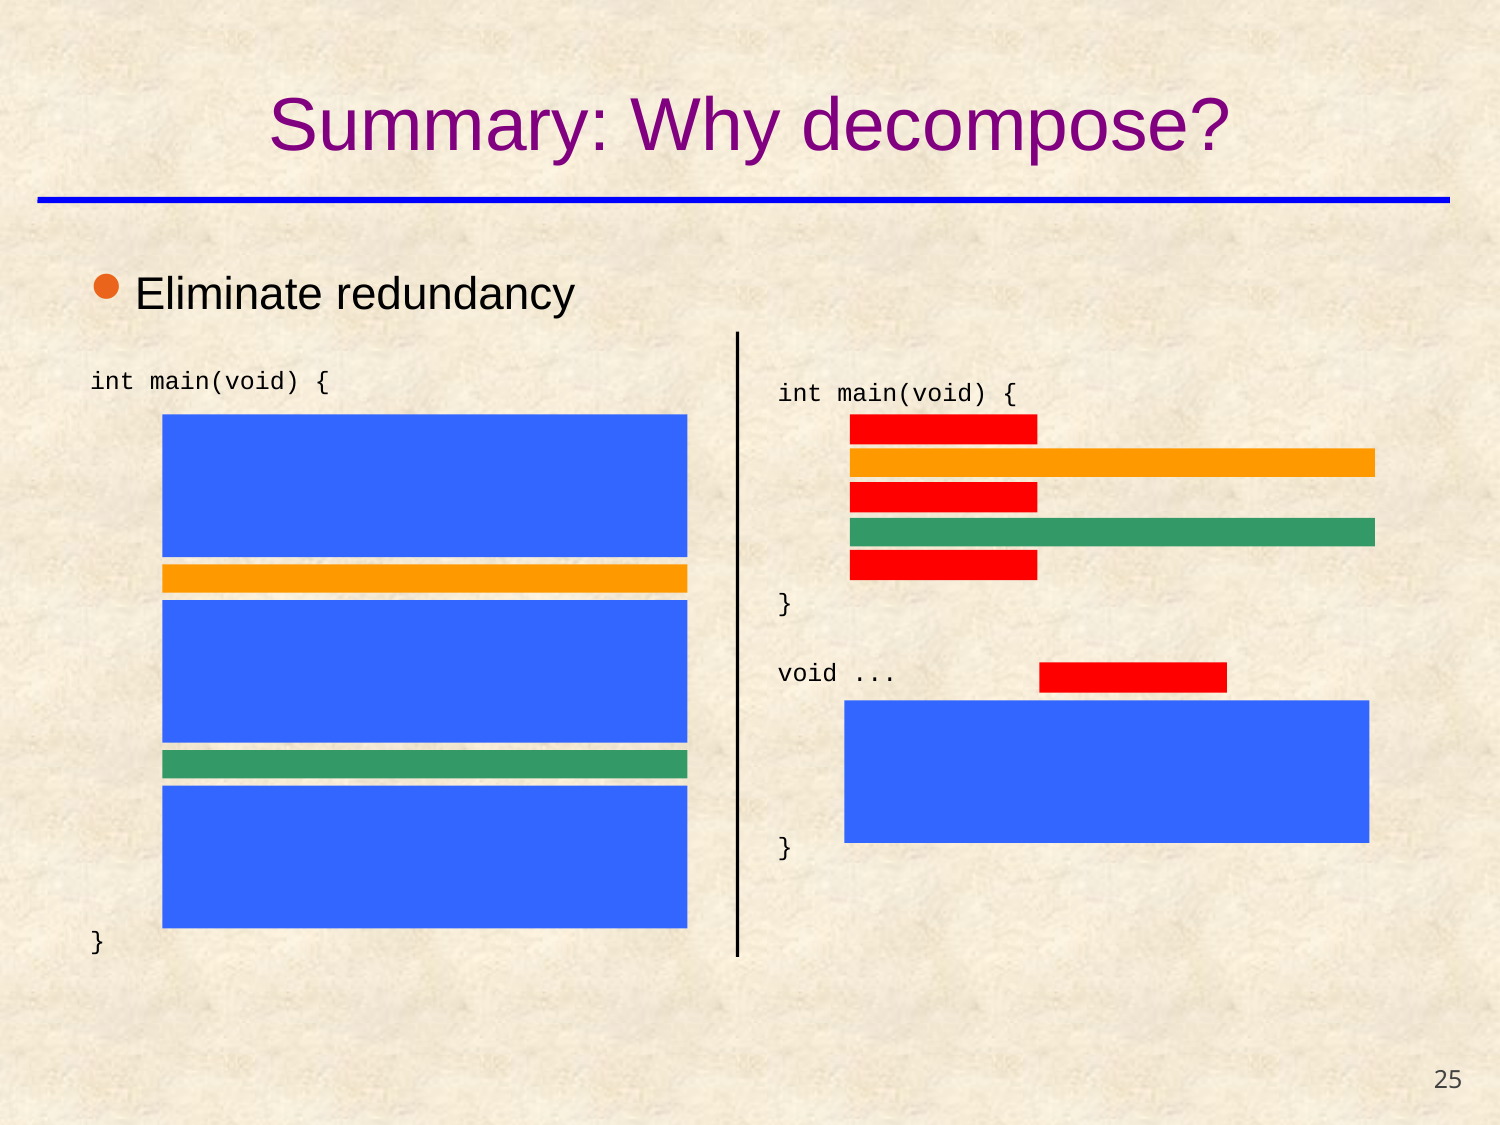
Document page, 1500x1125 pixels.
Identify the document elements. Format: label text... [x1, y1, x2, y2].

text_box [849, 414, 1038, 445]
text_box [162, 600, 688, 743]
text_box [844, 700, 1370, 843]
text_box [162, 750, 688, 779]
text_box [162, 785, 688, 929]
text_box [849, 517, 1375, 547]
title Summary: Why decompose? [75, 50, 1425, 166]
text_box [849, 482, 1038, 513]
list Eliminate redundancy int main(void) { } [75, 256, 775, 1000]
text_box [849, 549, 1038, 581]
text_box [849, 448, 1375, 477]
text_box [162, 564, 688, 593]
list int main(void) { } void ... (...) { } [762, 333, 1425, 1062]
text_box [162, 414, 688, 558]
text_box [1039, 662, 1227, 693]
